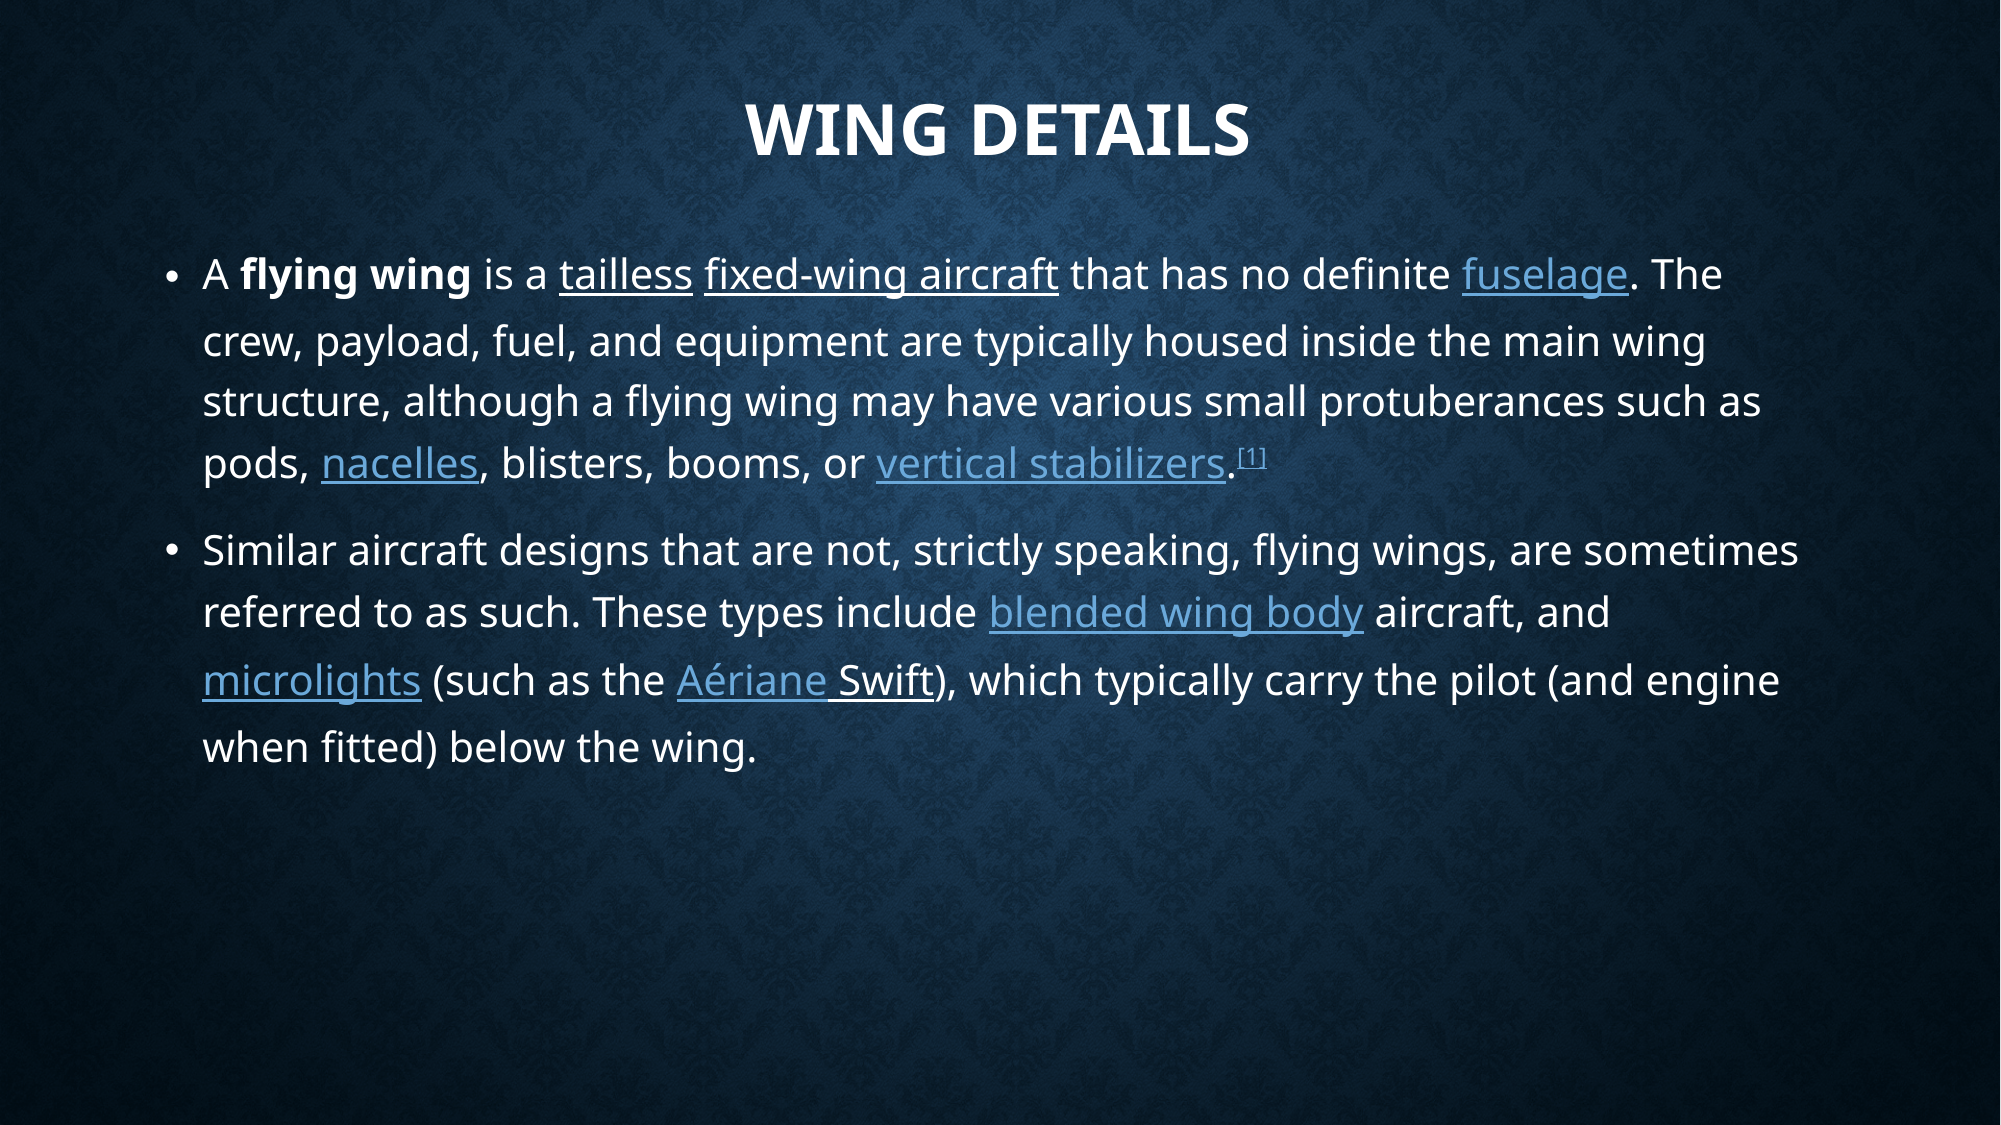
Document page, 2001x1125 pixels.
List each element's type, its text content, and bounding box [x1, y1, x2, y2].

title Wing details [149, 23, 1849, 229]
list A flying wing is a tailless fixed-wing aircraft that has no definite fuselage. The crew, payload, fuel, and equipment are typically housed inside the main wing structure, although a flying wing may have various small protuberances such as pods, nacelles, blisters, booms, or vertical stabilizers.[1] Similar aircraft designs that are not, strictly speaking, flying wings, are sometimes referred to as such. These types include blended wing body aircraft, and microlights (such as the Aériane Swift), which typically carry the pilot (and engine when fitted) below the wing. [149, 229, 1849, 1097]
